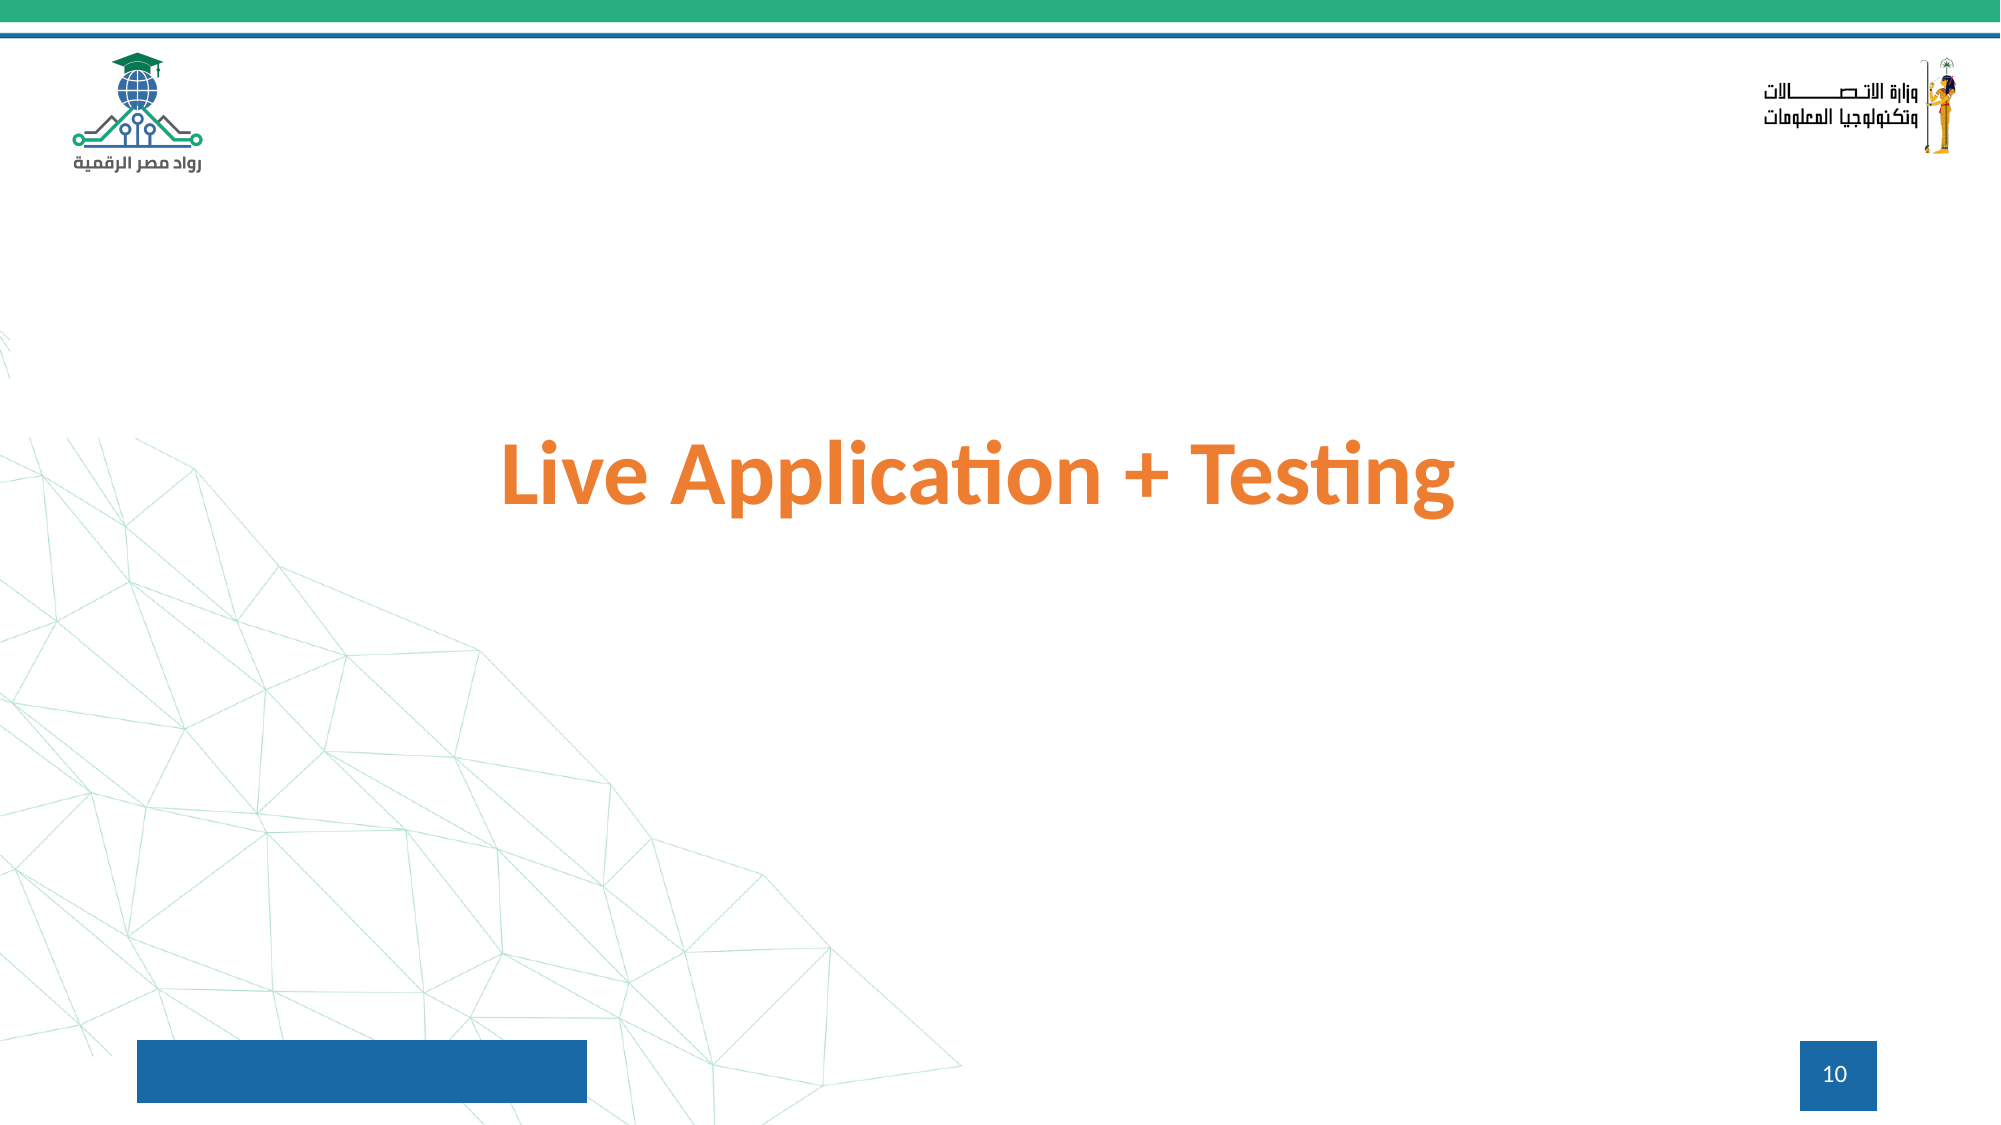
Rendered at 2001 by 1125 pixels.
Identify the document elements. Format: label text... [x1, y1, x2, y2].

text_box [0, 0, 493, 58]
title Live Application + Testing [464, 366, 2000, 585]
slide_number ‹#› [1412, 1042, 1863, 1103]
picture [0, 0, 2000, 1125]
